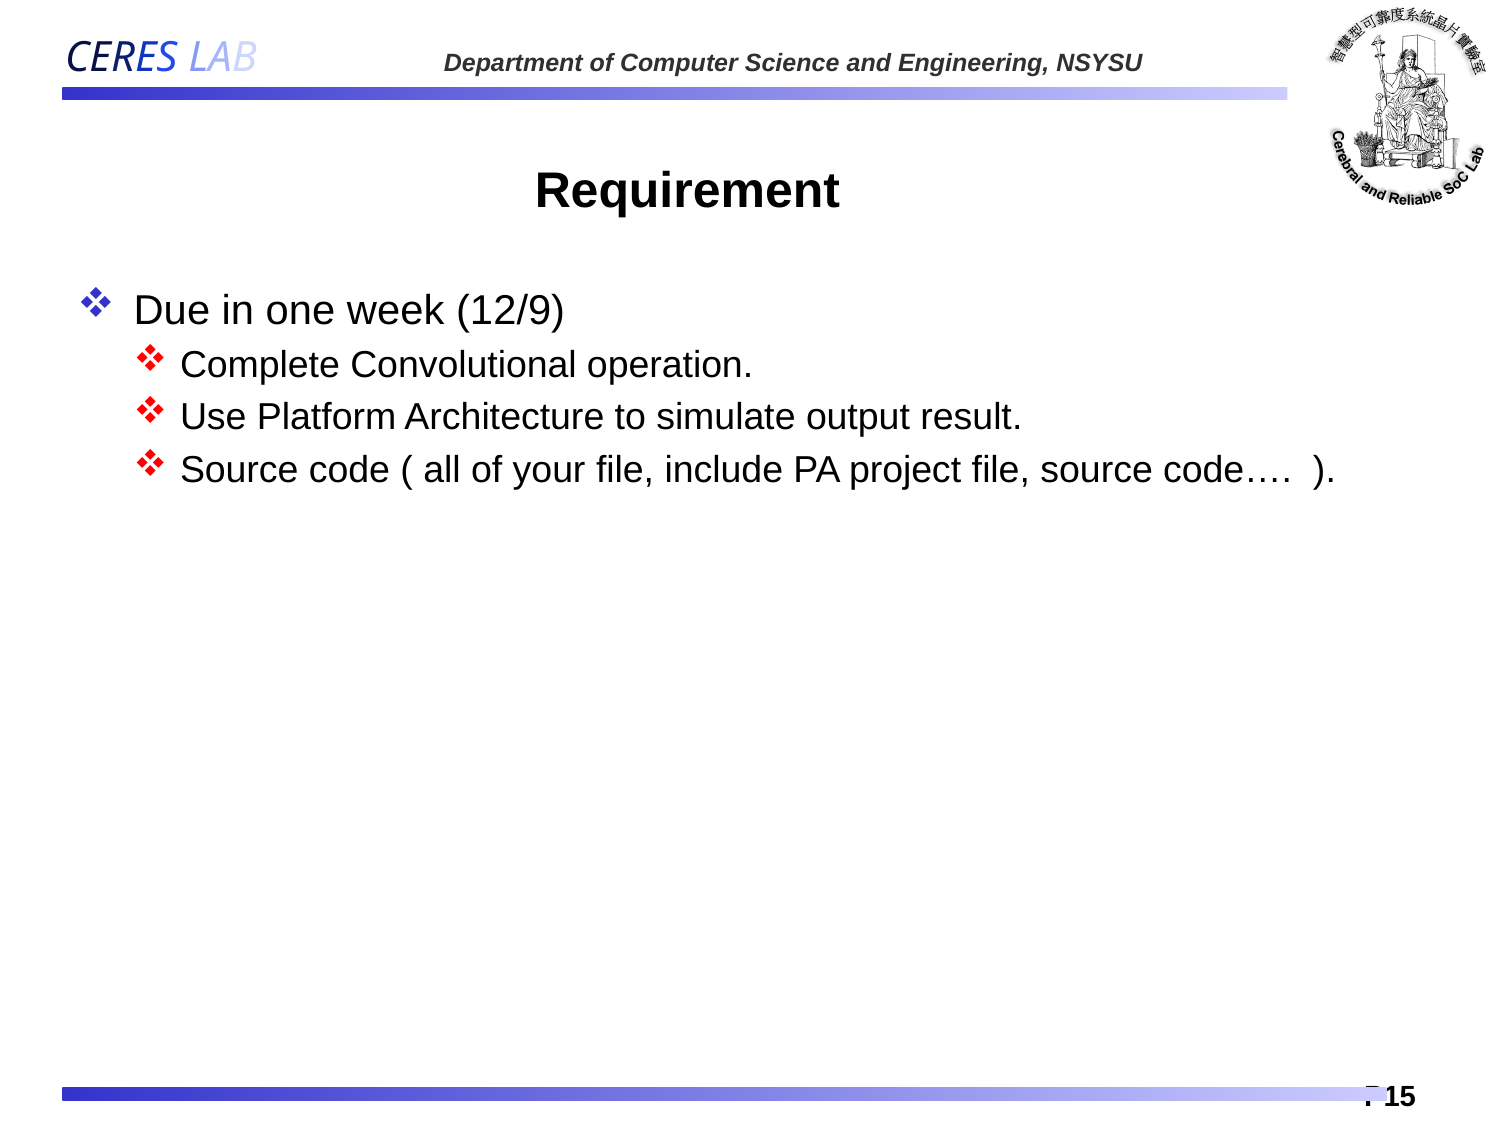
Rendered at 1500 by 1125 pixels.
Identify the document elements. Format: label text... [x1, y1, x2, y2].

title Requirement [62, 124, 1313, 251]
list Due in one week (12/9) Complete Convolutional operation. Use Platform Architecture to simulate output result. Source code ( all of your file, include PA project file, source code…. ). [62, 275, 1438, 1063]
picture [1313, 0, 1500, 207]
